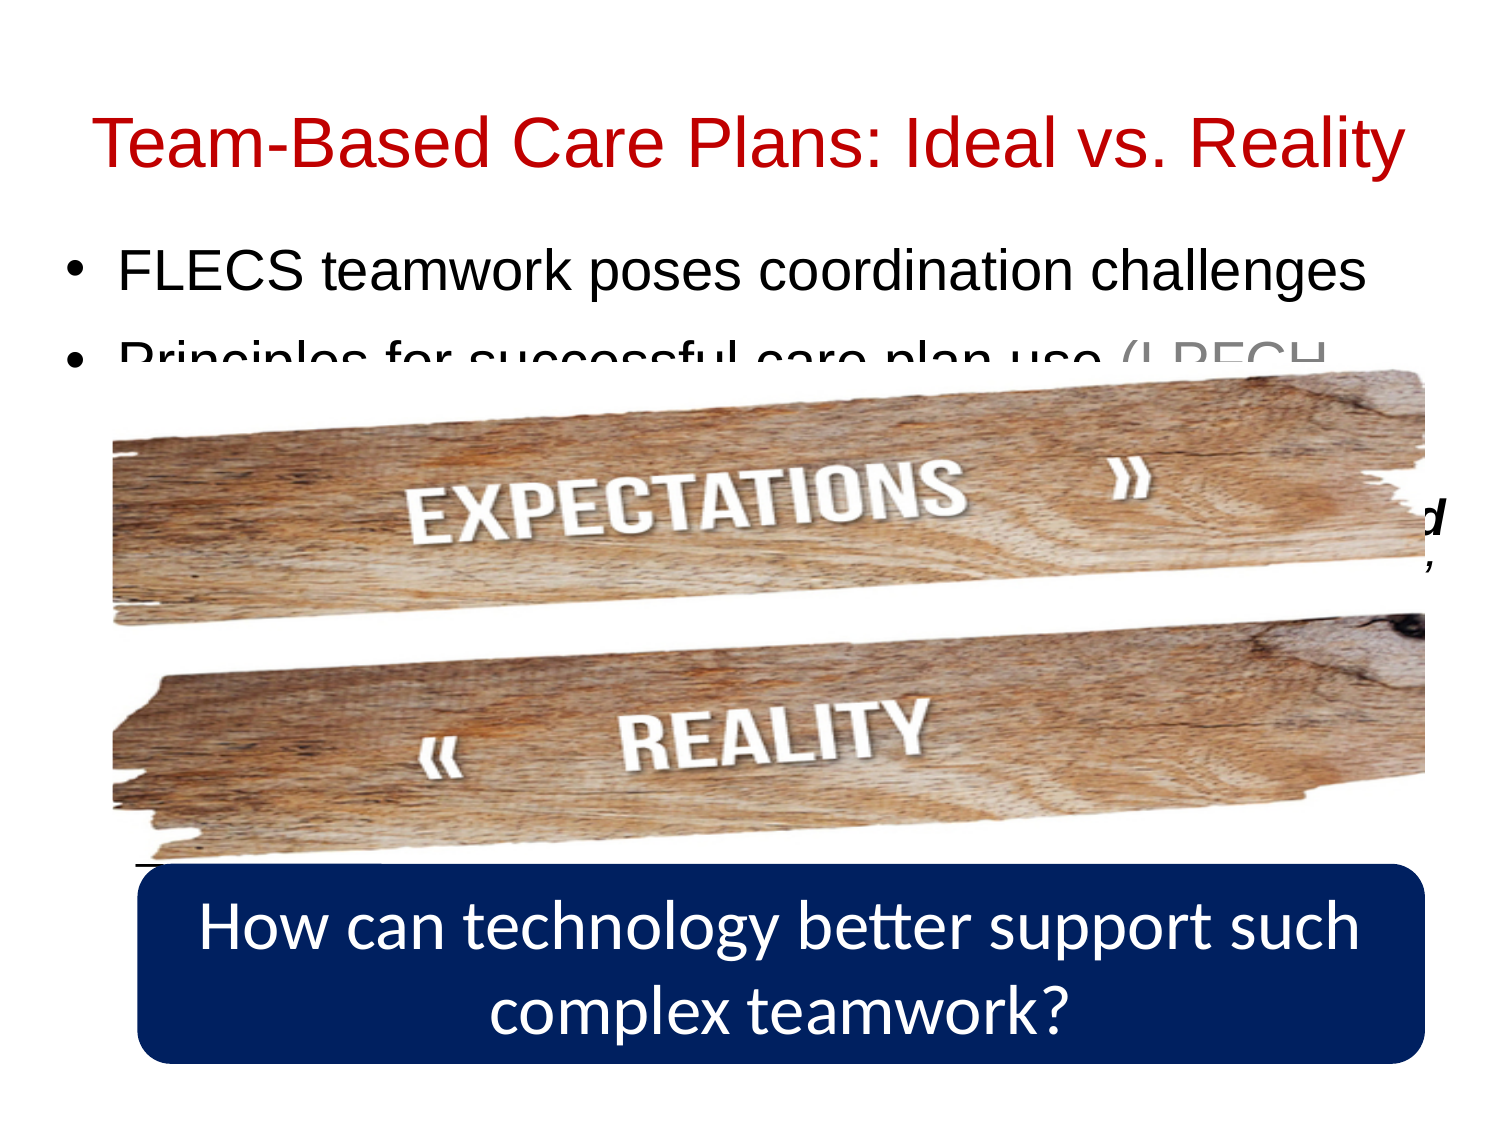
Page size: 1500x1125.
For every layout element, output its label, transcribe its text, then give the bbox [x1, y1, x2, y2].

list FLECS teamwork poses coordination challenges Principles for successful care plan use (LPFCH, 2014) do not hold: “The plan of care is systematized as a common, shared document; it is used consistently by every provider…” “The team monitors progress against goals, provides feedback and adjusts the plan of care on an ongoing basis…” “Family-centered care teams can access the information they need to make shared, informed decisions.” [50, 224, 1463, 1072]
text_box How can technology better support such complex teamwork? [135, 872, 1428, 1066]
picture [112, 362, 1426, 865]
title Team-Based Care Plans: Ideal vs. Reality [75, 45, 1425, 224]
